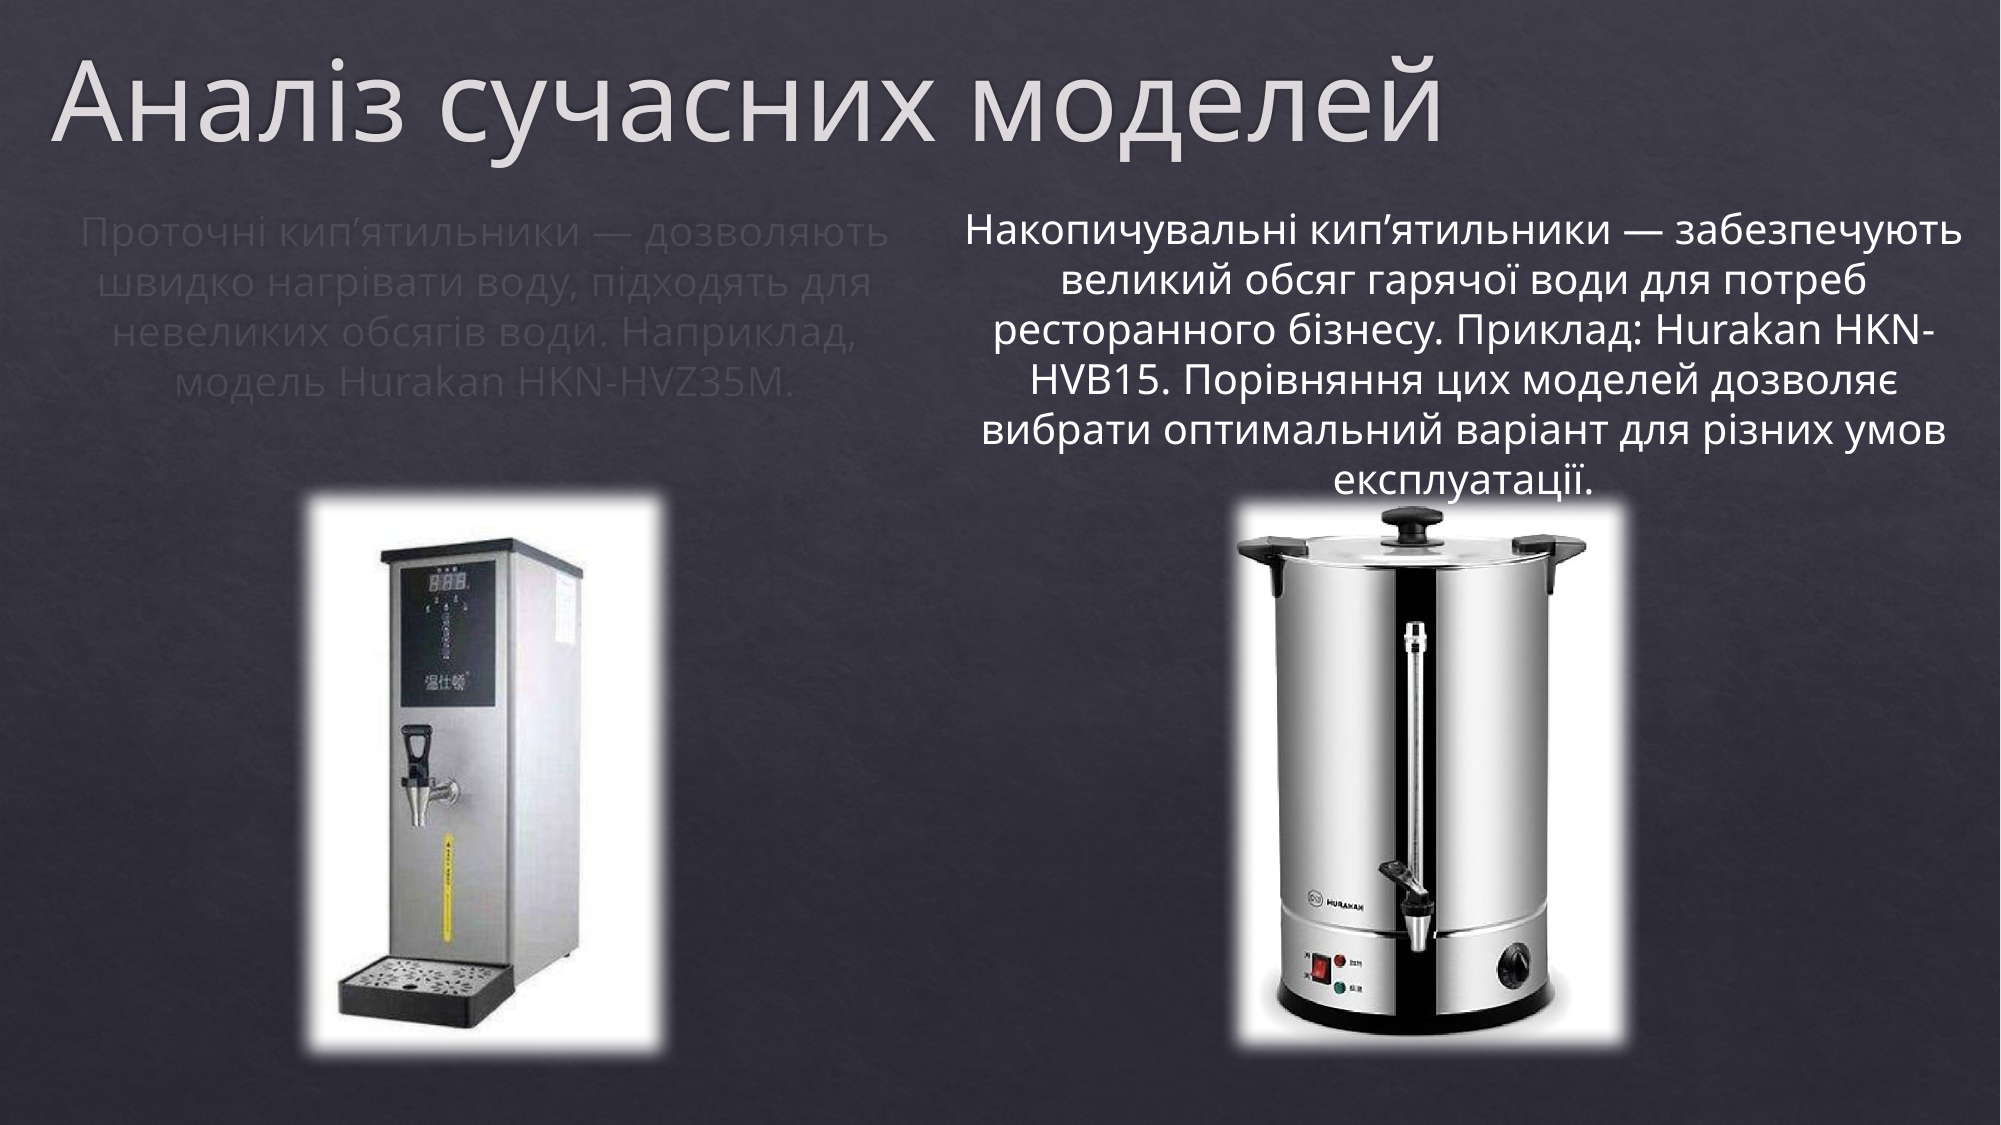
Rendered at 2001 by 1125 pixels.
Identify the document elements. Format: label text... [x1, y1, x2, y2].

picture [290, 477, 679, 1070]
title Аналіз сучасних моделей [0, 0, 1525, 172]
text_box Накопичувальні кип’ятильники — забезпечують великий обсяг гарячої води для потреб ресторанного бізнесу. Приклад: Hurakan HKN-HVB15. Порівняння цих моделей дозволяє вибрати оптимальний варіант для різних умов експлуатації. [927, 195, 2000, 510]
subtitle Проточні кип’ятильники — дозволяють швидко нагрівати воду, підходять для невеликих обсягів води. Наприклад, модель Hurakan HKN-HVZ35M. [41, 197, 928, 1013]
picture [1220, 485, 1642, 1063]
